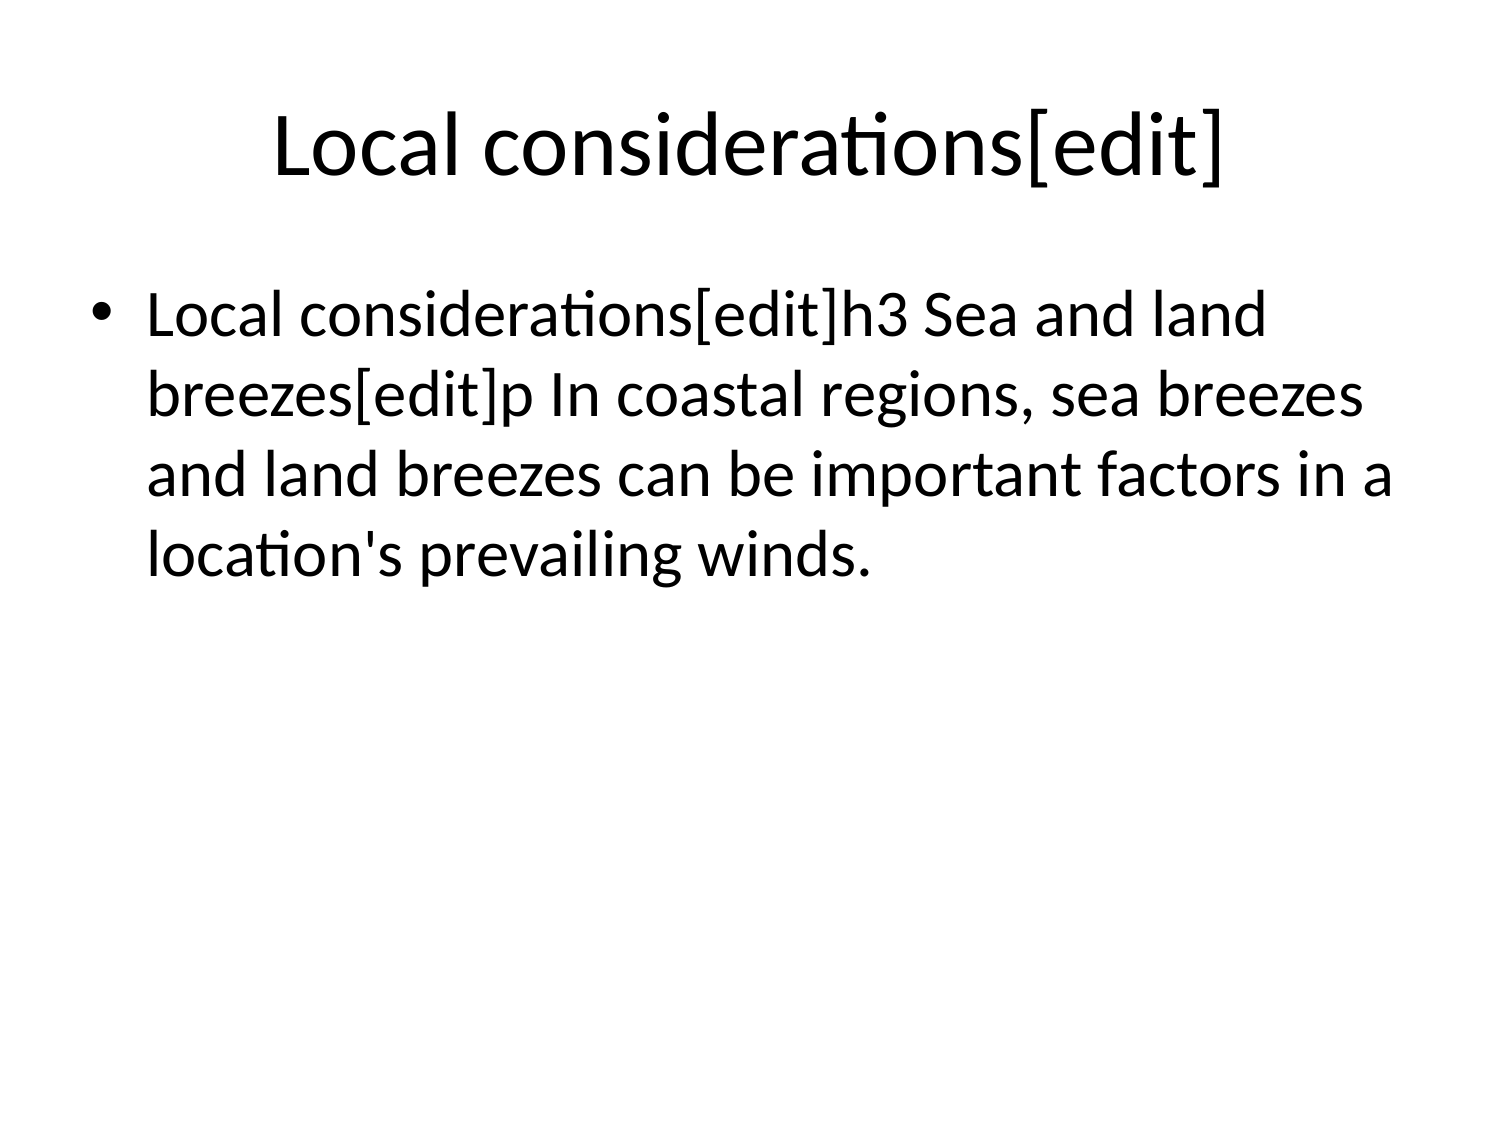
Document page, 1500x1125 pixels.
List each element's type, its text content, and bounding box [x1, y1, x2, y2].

list Local considerations[edit]h3 Sea and land breezes[edit]p In coastal regions, sea breezes and land breezes can be important factors in a location's prevailing winds. [75, 262, 1425, 1005]
title Local considerations[edit] [75, 45, 1425, 233]
